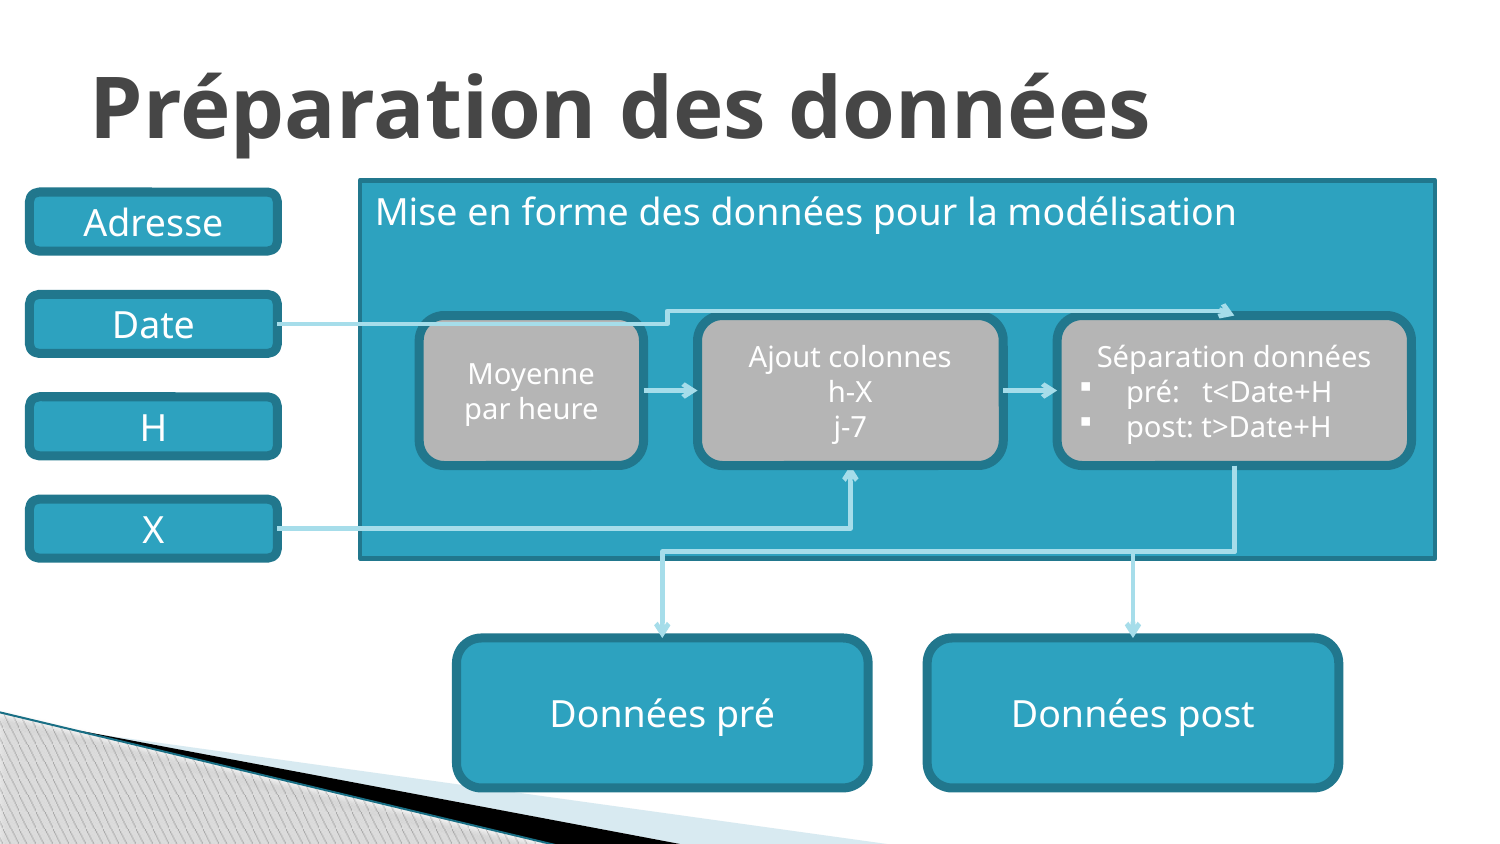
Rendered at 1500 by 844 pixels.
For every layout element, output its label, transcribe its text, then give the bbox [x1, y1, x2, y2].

text_box X [24, 494, 282, 563]
title Préparation des données [75, 33, 1425, 175]
text_box H [24, 392, 282, 461]
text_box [418, 315, 1412, 466]
text_box Adresse [24, 187, 282, 256]
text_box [456, 465, 1340, 789]
text_box Mise en forme des données pour la modélisation [356, 176, 1439, 563]
text_box Date [24, 289, 282, 358]
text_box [277, 315, 1235, 325]
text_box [277, 465, 450, 529]
